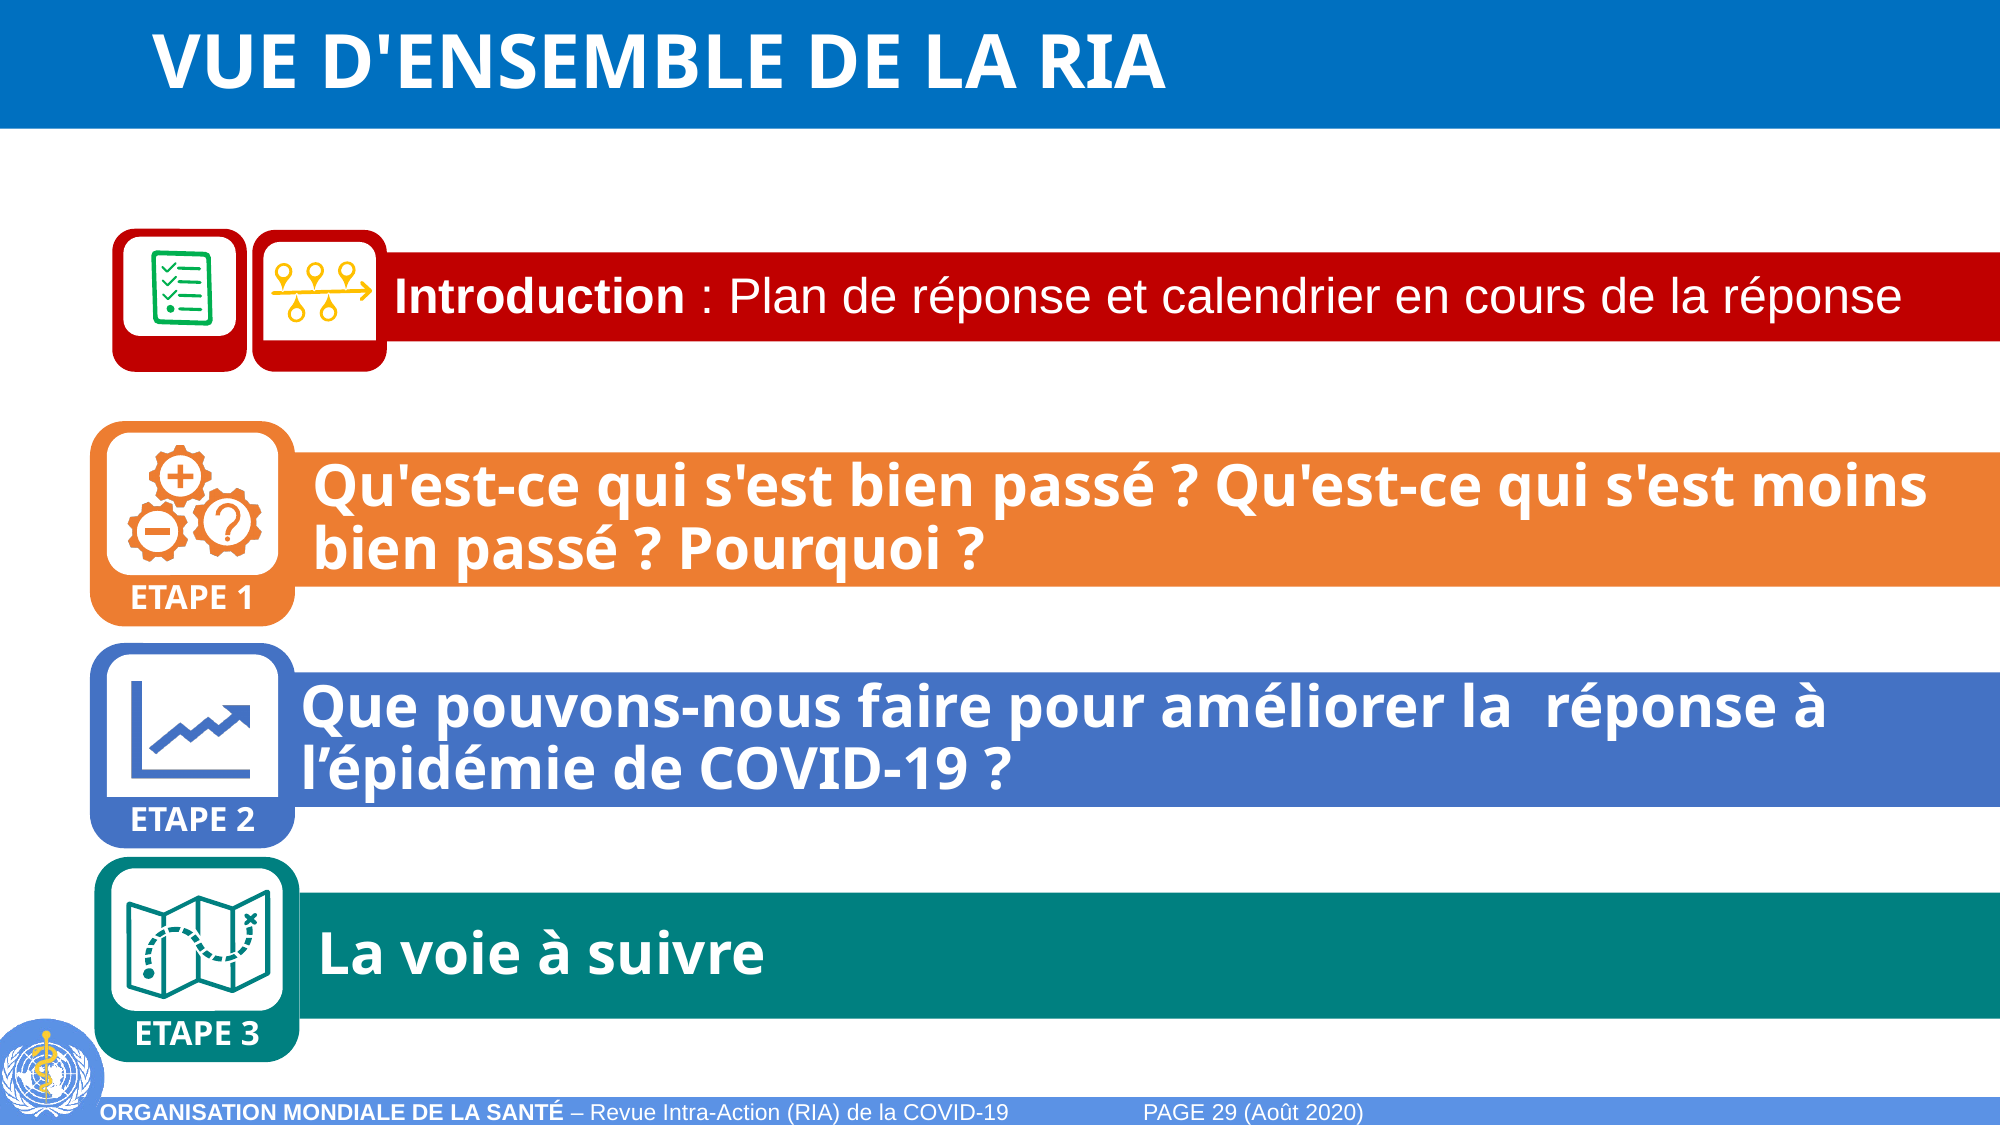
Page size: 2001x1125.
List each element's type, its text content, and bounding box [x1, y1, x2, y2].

text_box Introduction : Plan de réponse et calendrier en cours de la réponse [387, 251, 2000, 342]
text_box Qu'est-ce qui s'est bien passé ? Qu'est-ce qui s'est moins bien passé ? Pourquoi ? [295, 451, 2000, 588]
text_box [252, 229, 387, 372]
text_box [89, 643, 295, 849]
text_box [112, 228, 247, 372]
text_box Que pouvons-nous faire pour améliorer la réponse à l’épidémie de COVID-19 ? [295, 671, 2000, 808]
picture [0, 1005, 158, 1125]
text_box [94, 856, 300, 1063]
text_box La voie à suivre [300, 892, 2000, 1020]
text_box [89, 421, 295, 627]
title VUE D'ENSEMBLE DE LA RIA [137, 6, 1863, 122]
